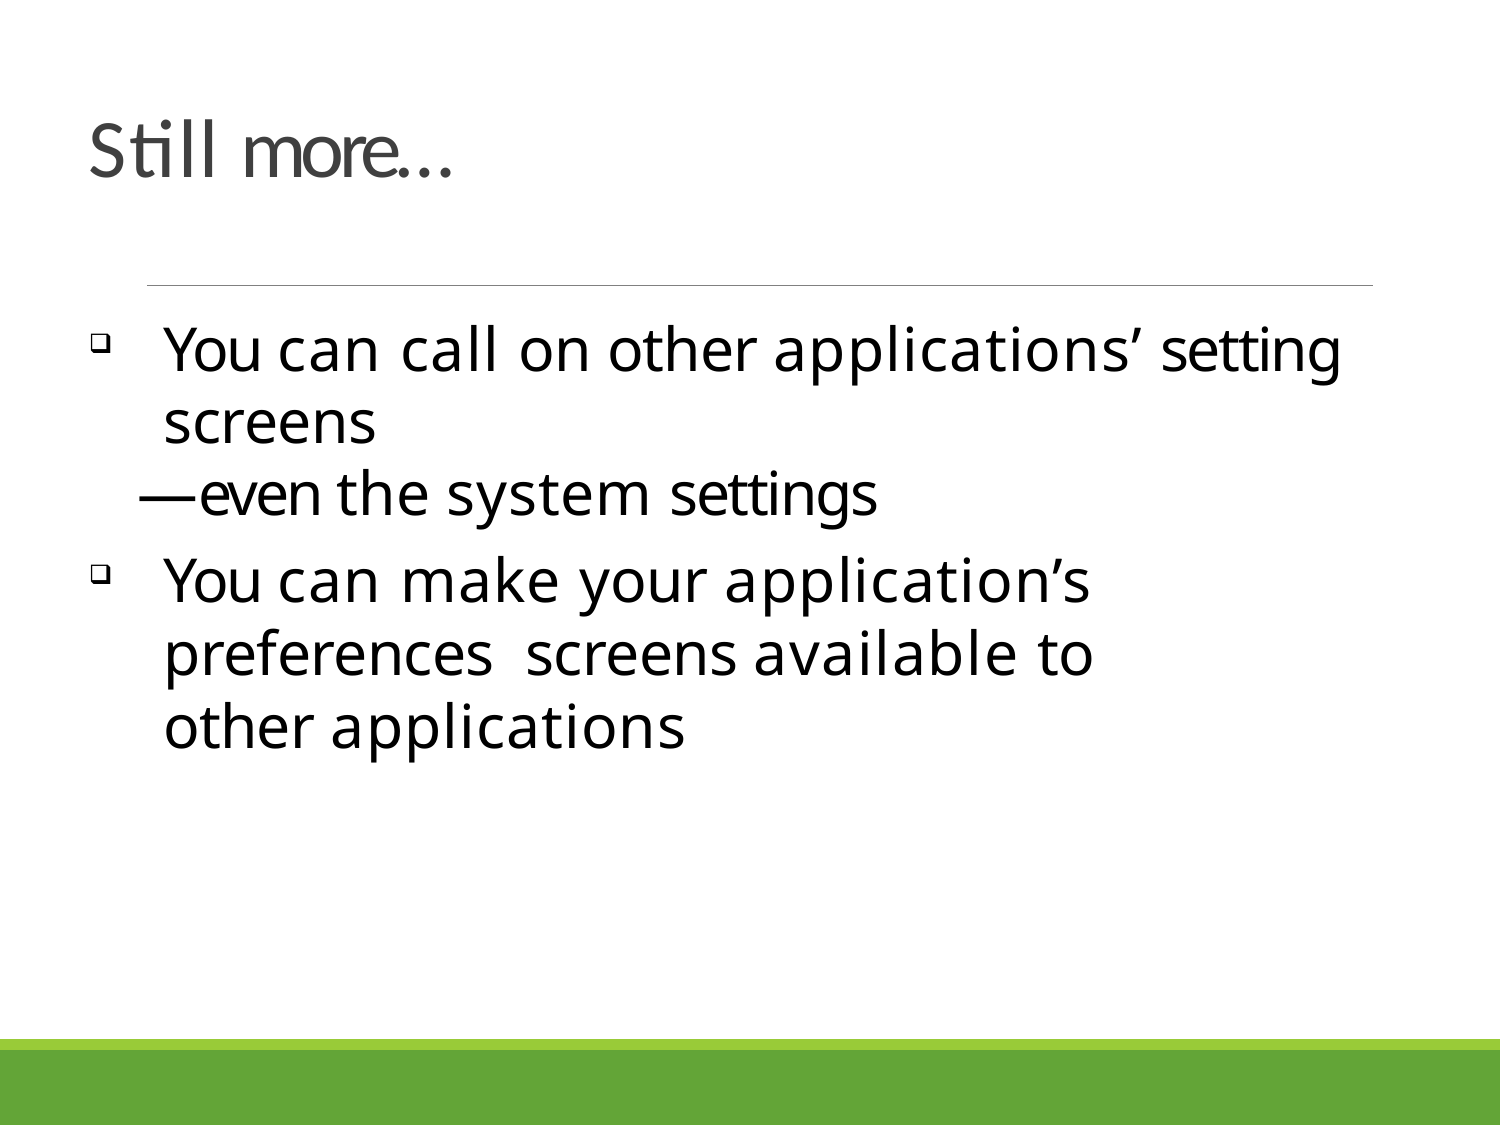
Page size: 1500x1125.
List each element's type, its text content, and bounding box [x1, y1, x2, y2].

text_box You can call on other applications’ setting screens —even the system settings You can make your application’s preferences screens available to other applications [86, 311, 1397, 761]
title Still more… [86, 6, 482, 195]
